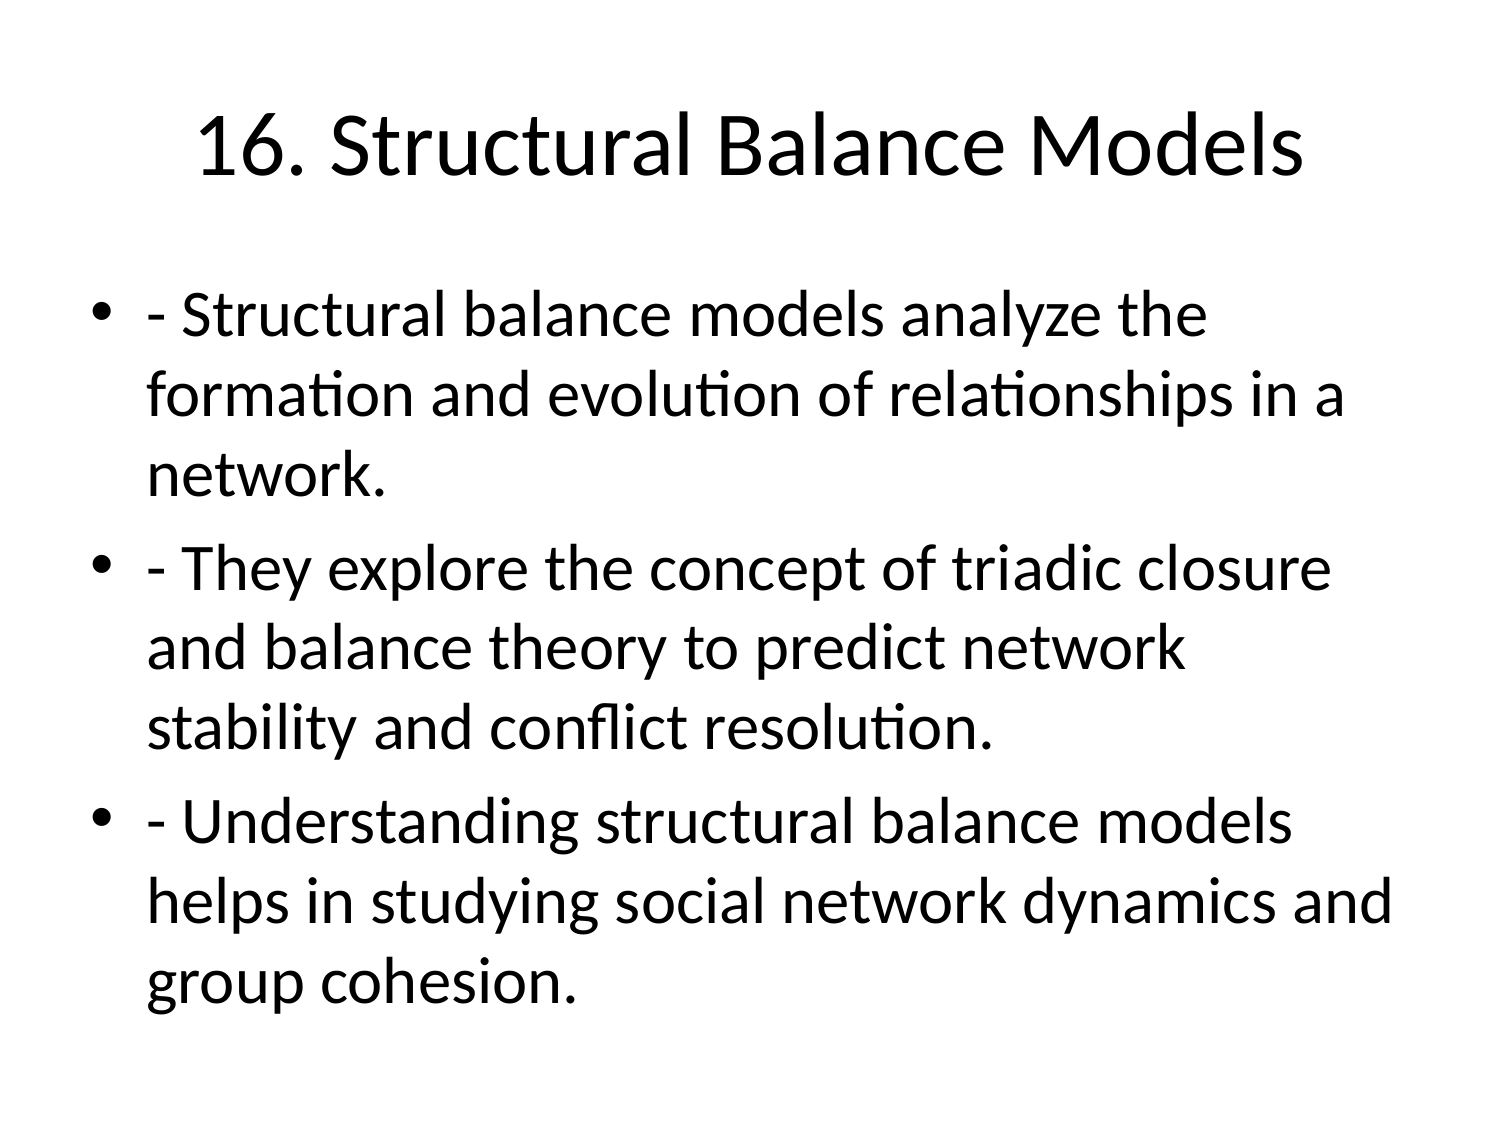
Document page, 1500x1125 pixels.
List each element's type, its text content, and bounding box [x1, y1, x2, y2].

title 16. Structural Balance Models [75, 45, 1425, 233]
list - Structural balance models analyze the formation and evolution of relationships in a network. - They explore the concept of triadic closure and balance theory to predict network stability and conflict resolution. - Understanding structural balance models helps in studying social network dynamics and group cohesion. [75, 262, 1425, 1005]
